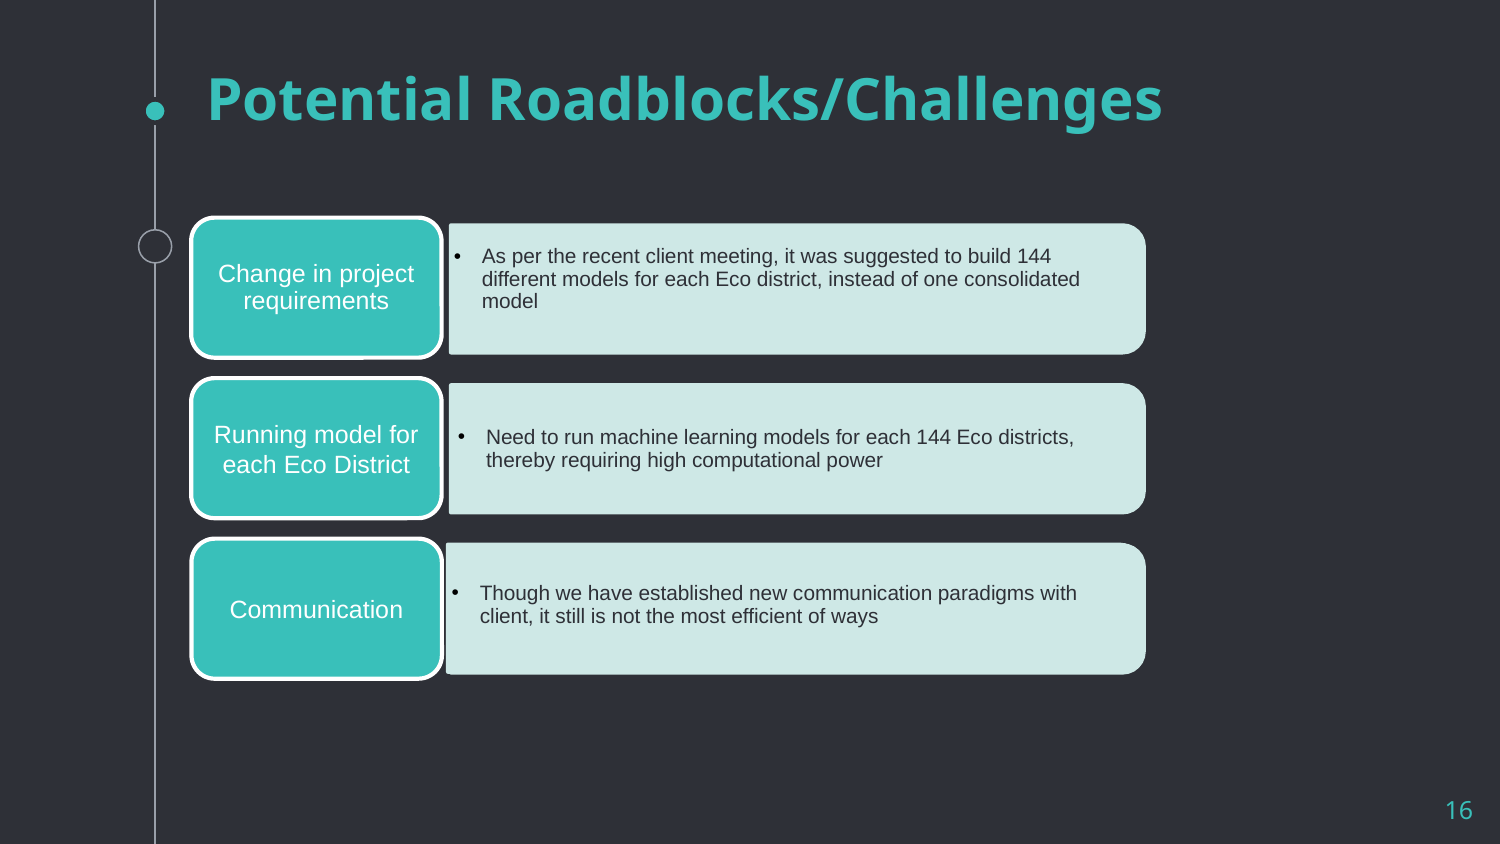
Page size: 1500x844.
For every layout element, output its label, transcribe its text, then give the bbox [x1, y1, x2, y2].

slide_number 16 [1398, 779, 1489, 832]
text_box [450, 385, 1144, 513]
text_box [191, 538, 443, 679]
title Potential Roadblocks/Challenges [191, 90, 1317, 147]
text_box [447, 225, 1144, 353]
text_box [444, 544, 1141, 672]
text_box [190, 377, 442, 519]
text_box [190, 217, 442, 358]
